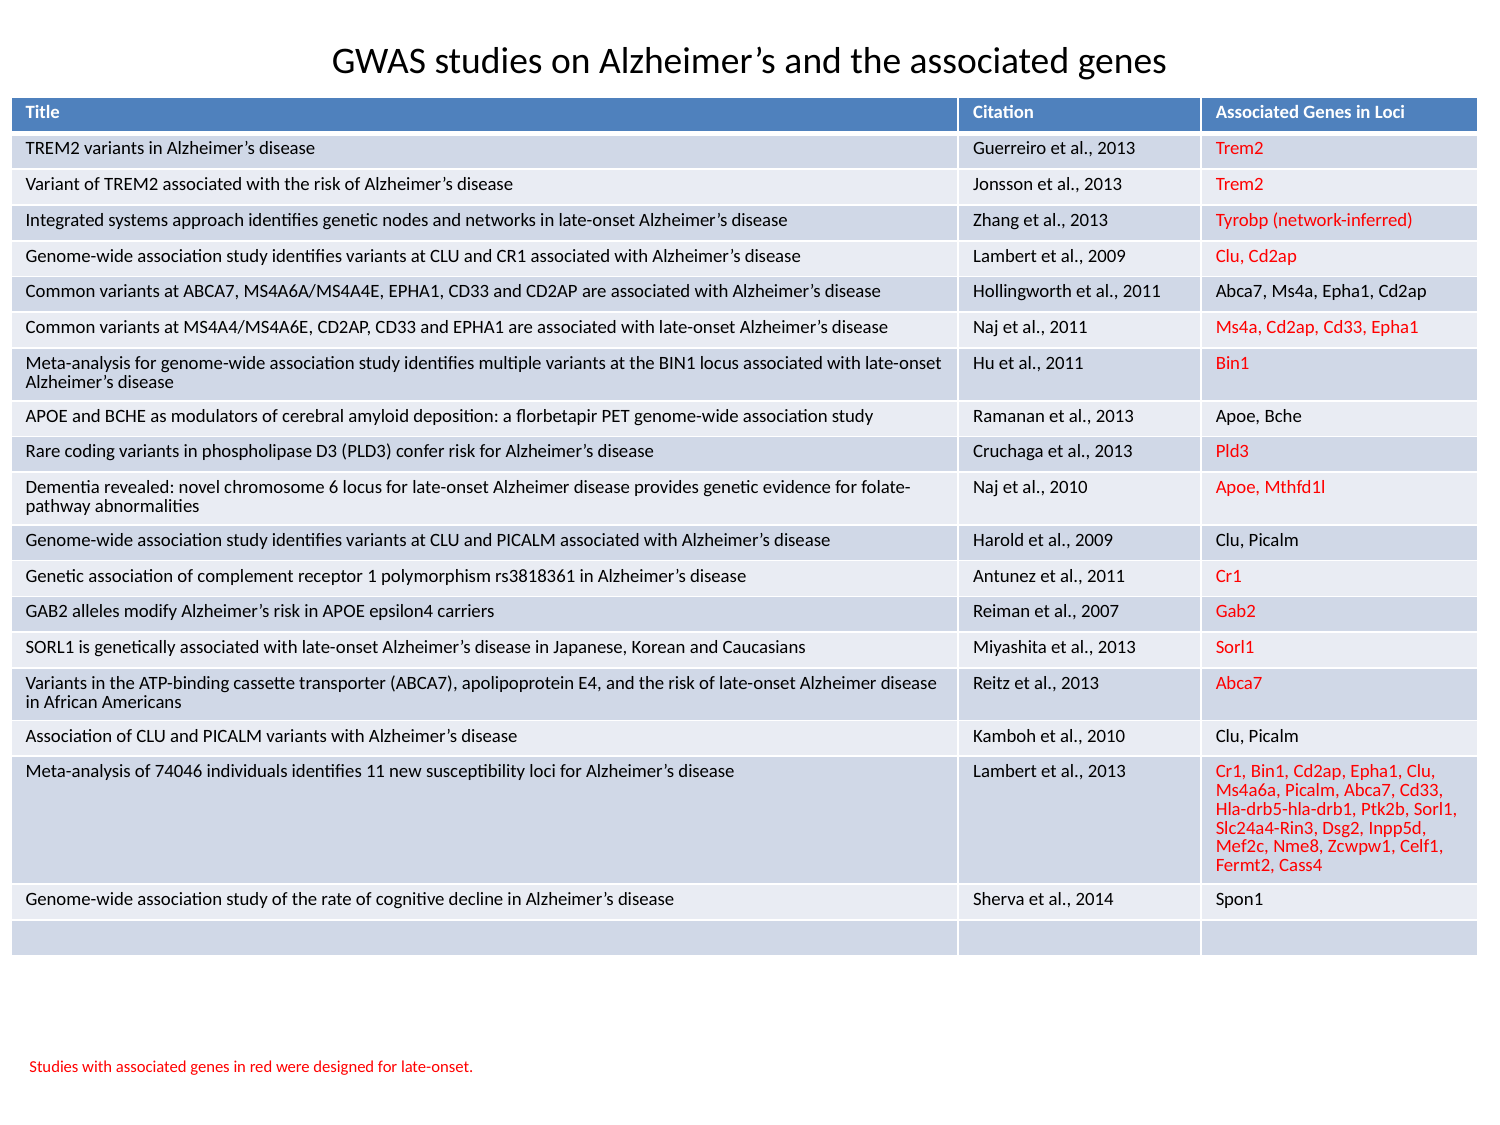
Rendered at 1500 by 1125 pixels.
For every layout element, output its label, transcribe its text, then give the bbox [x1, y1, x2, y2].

table_cell Kamboh et al., 2010 [959, 721, 1200, 755]
table_cell Cruchaga et al., 2013 [959, 437, 1200, 471]
table_cell GAB2 alleles modify Alzheimer’s risk in APOE epsilon4 carriers [12, 597, 957, 631]
table_cell [959, 921, 1200, 955]
table_cell Genome-wide association study of the rate of cognitive decline in Alzheimer’s disease [12, 885, 957, 919]
table_header Title [12, 98, 957, 131]
table_cell Gab2 [1202, 597, 1477, 631]
table_cell Abca7, Ms4a, Epha1, Cd2ap [1202, 277, 1477, 311]
table_cell Cr1, Bin1, Cd2ap, Epha1, Clu, Ms4a6a, Picalm, Abca7, Cd33, Hla-drb5-hla-drb1, Ptk2b, Sorl1, Slc24a4-Rin3, Dsg2, Inpp5d, Mef2c, Nme8, Zcwpw1, Celf1, Fermt2, Cass4 [1202, 757, 1477, 883]
table_cell Miyashita et al., 2013 [959, 633, 1200, 667]
table_cell Apoe, Mthfd1l [1202, 473, 1477, 524]
table_cell Lambert et al., 2013 [959, 757, 1200, 883]
table_cell Hollingworth et al., 2011 [959, 277, 1200, 311]
table_cell APOE and BCHE as modulators of cerebral amyloid deposition: a florbetapir PET genome-wide association study [12, 402, 957, 436]
table_cell Variant of TREM2 associated with the risk of Alzheimer’s disease [12, 170, 957, 204]
table_cell Trem2 [1202, 136, 1477, 168]
table_header Citation [959, 98, 1200, 131]
table_cell Integrated systems approach identifies genetic nodes and networks in late-onset Alzheimer’s disease [12, 206, 957, 240]
table_cell Clu, Picalm [1202, 721, 1477, 755]
table_cell Genome-wide association study identifies variants at CLU and CR1 associated with Alzheimer’s disease [12, 242, 957, 276]
table_cell Hu et al., 2011 [959, 349, 1200, 400]
table_cell Clu, Picalm [1202, 526, 1477, 560]
table_cell Bin1 [1202, 349, 1477, 400]
table_cell Dementia revealed: novel chromosome 6 locus for late-onset Alzheimer disease provides genetic evidence for folate-pathway abnormalities [12, 473, 957, 524]
table_cell Common variants at ABCA7, MS4A6A/MS4A4E, EPHA1, CD33 and CD2AP are associated with Alzheimer’s disease [12, 277, 957, 311]
table_cell Pld3 [1202, 437, 1477, 471]
table_cell Zhang et al., 2013 [959, 206, 1200, 240]
text_box Studies with associated genes in red were designed for late-onset. [14, 1048, 490, 1083]
table_cell Meta-analysis of 74046 individuals identifies 11 new susceptibility loci for Alzheimer’s disease [12, 757, 957, 883]
table_cell Abca7 [1202, 669, 1477, 720]
table_cell TREM2 variants in Alzheimer’s disease [12, 136, 957, 168]
table_cell Tyrobp (network-inferred) [1202, 206, 1477, 240]
table_cell Rare coding variants in phospholipase D3 (PLD3) confer risk for Alzheimer’s disease [12, 437, 957, 471]
table_cell Genetic association of complement receptor 1 polymorphism rs3818361 in Alzheimer’s disease [12, 561, 957, 596]
table_cell Jonsson et al., 2013 [959, 170, 1200, 204]
table_cell Antunez et al., 2011 [959, 561, 1200, 596]
table_cell Harold et al., 2009 [959, 526, 1200, 560]
table_cell Naj et al., 2010 [959, 473, 1200, 524]
table_cell Sorl1 [1202, 633, 1477, 667]
table_cell Genome-wide association study identifies variants at CLU and PICALM associated with Alzheimer’s disease [12, 526, 957, 560]
table_cell Reitz et al., 2013 [959, 669, 1200, 720]
table_cell [12, 921, 957, 955]
table_cell Spon1 [1202, 885, 1477, 919]
table_cell Apoe, Bche [1202, 402, 1477, 436]
table_cell Clu, Cd2ap [1202, 242, 1477, 276]
table_cell Trem2 [1202, 170, 1477, 204]
table_cell Variants in the ATP-binding cassette transporter (ABCA7), apolipoprotein E4, and the risk of late-onset Alzheimer disease in African Americans [12, 669, 957, 720]
table_cell Meta-analysis for genome-wide association study identifies multiple variants at the BIN1 locus associated with late-onset Alzheimer’s disease [12, 349, 957, 400]
table_cell Common variants at MS4A4/MS4A6E, CD2AP, CD33 and EPHA1 are associated with late-onset Alzheimer’s disease [12, 313, 957, 347]
table_cell Ms4a, Cd2ap, Cd33, Epha1 [1202, 313, 1477, 347]
table_cell SORL1 is genetically associated with late-onset Alzheimer’s disease in Japanese, Korean and Caucasians [12, 633, 957, 667]
table_cell Cr1 [1202, 561, 1477, 596]
table_cell Naj et al., 2011 [959, 313, 1200, 347]
table_cell Sherva et al., 2014 [959, 885, 1200, 919]
text_box GWAS studies on Alzheimer’s and the associated genes [0, 28, 1500, 89]
table_header Associated Genes in Loci [1202, 98, 1477, 131]
table_cell Guerreiro et al., 2013 [959, 136, 1200, 168]
table_cell Ramanan et al., 2013 [959, 402, 1200, 436]
table_cell [1202, 921, 1477, 955]
table_cell Lambert et al., 2009 [959, 242, 1200, 276]
table_cell Association of CLU and PICALM variants with Alzheimer’s disease [12, 721, 957, 755]
table_cell Reiman et al., 2007 [959, 597, 1200, 631]
